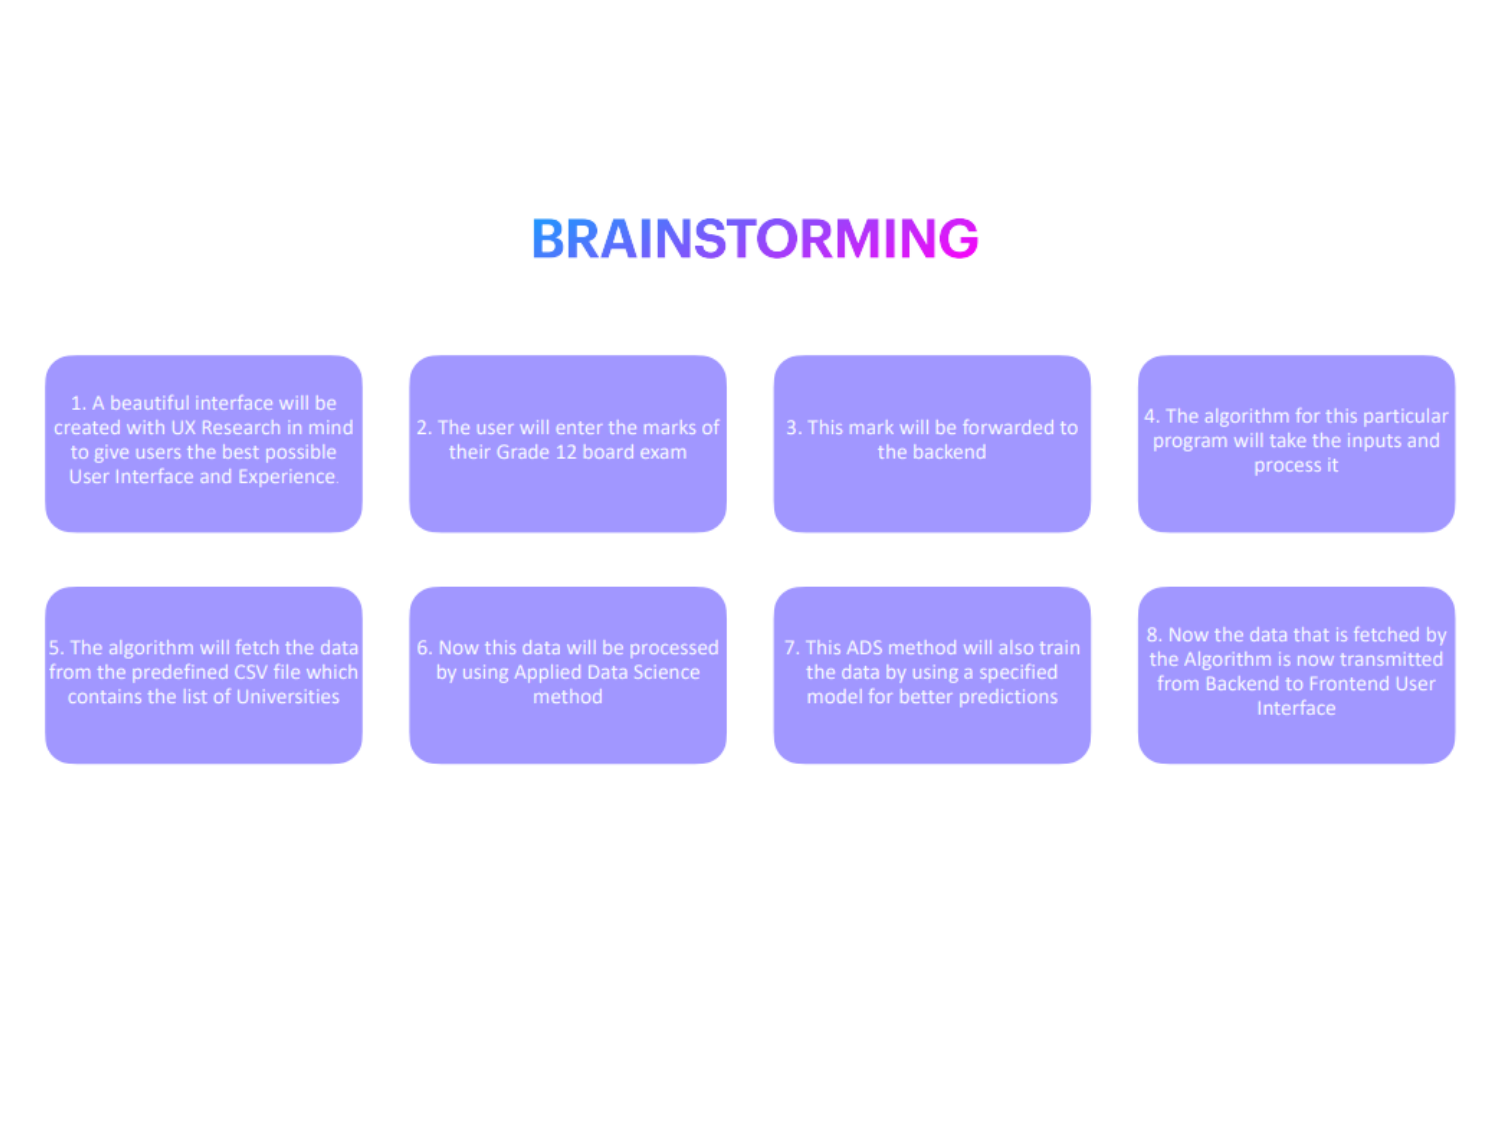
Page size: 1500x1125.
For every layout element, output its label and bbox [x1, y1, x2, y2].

picture [11, 140, 1500, 831]
